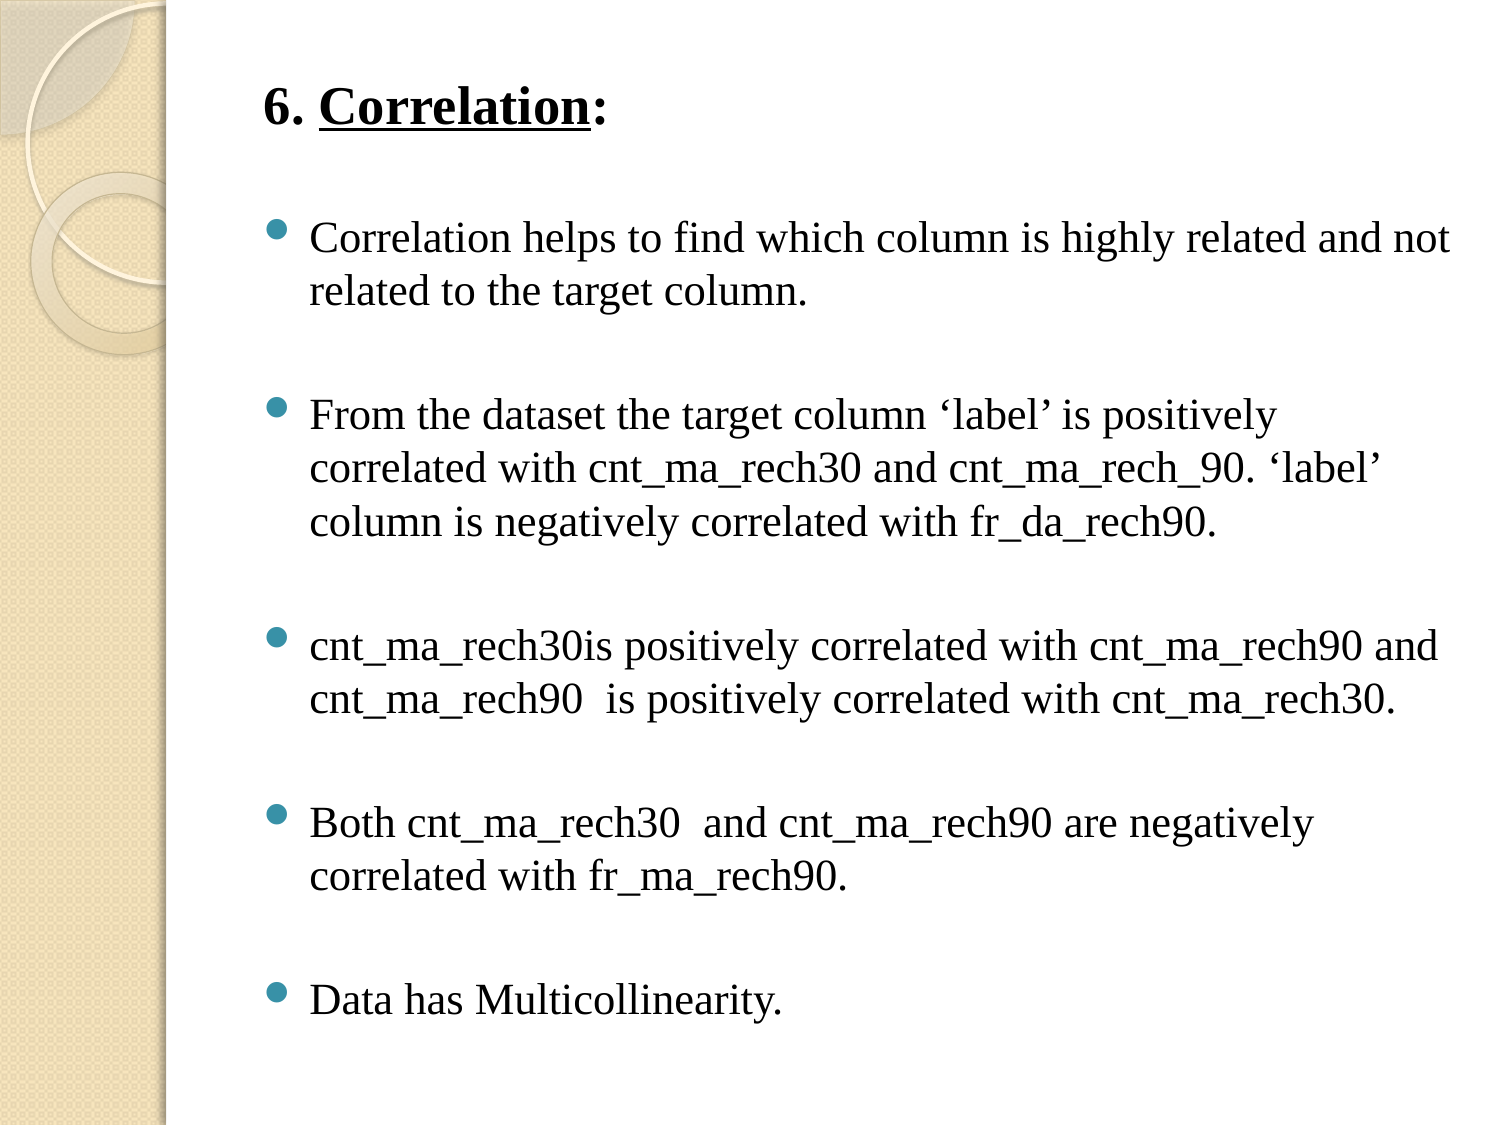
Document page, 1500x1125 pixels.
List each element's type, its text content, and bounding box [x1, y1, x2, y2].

list 6. Correlation: Correlation helps to find which column is highly related and not related to the target column. From the dataset the target column ‘label’ is positively correlated with cnt_ma_rech30 and cnt_ma_rech_90. ‘label’ column is negatively correlated with fr_da_rech90. cnt_ma_rech30is positively correlated with cnt_ma_rech90 and cnt_ma_rech90 is positively correlated with cnt_ma_rech30. Both cnt_ma_rech30 and cnt_ma_rech90 are negatively correlated with fr_ma_rech90. Data has Multicollinearity. [235, 62, 1466, 1075]
